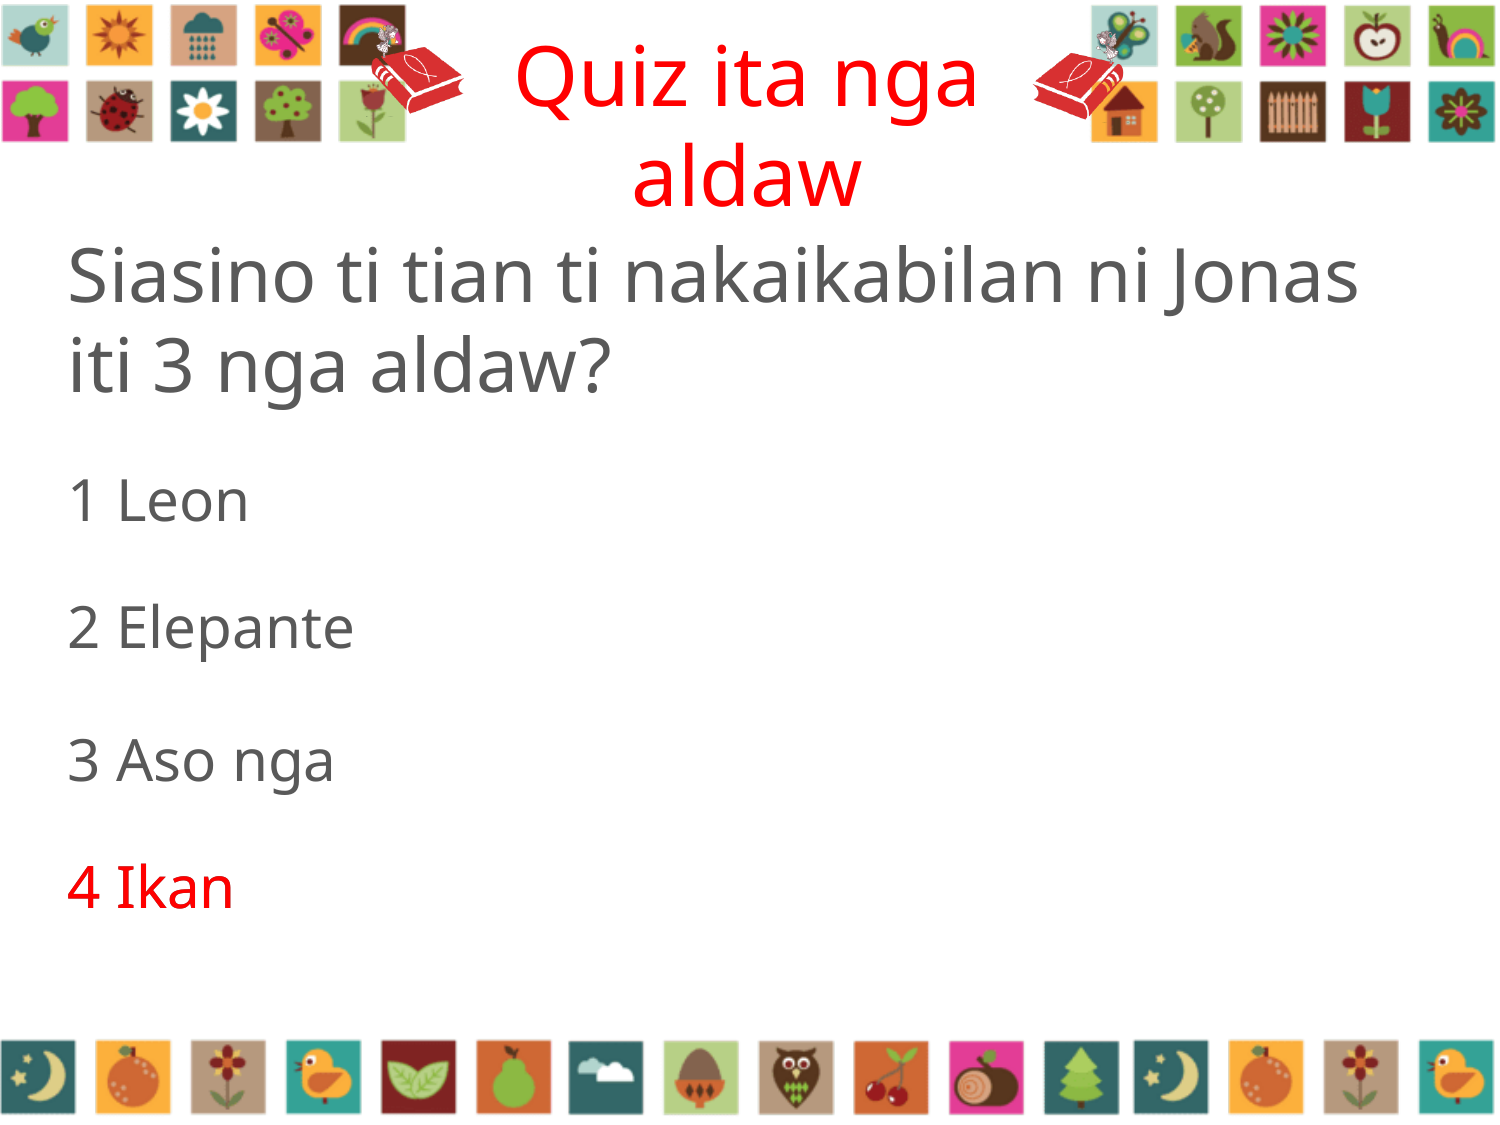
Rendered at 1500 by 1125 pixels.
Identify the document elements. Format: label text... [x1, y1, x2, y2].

text_box 4 Ikan [53, 842, 1483, 928]
text_box Siasino ti tian ti nakaikabilan ni Jonas iti 3 nga aldaw? [53, 219, 1436, 415]
text_box 2 Elepante [53, 582, 1436, 668]
text_box 3 Aso nga [53, 716, 1483, 801]
text_box 1 Leon [53, 456, 1436, 541]
text_box Quiz ita nga aldaw [414, 16, 1080, 219]
picture [0, 3, 496, 150]
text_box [0, 1028, 1500, 1118]
picture [1001, 3, 1500, 150]
